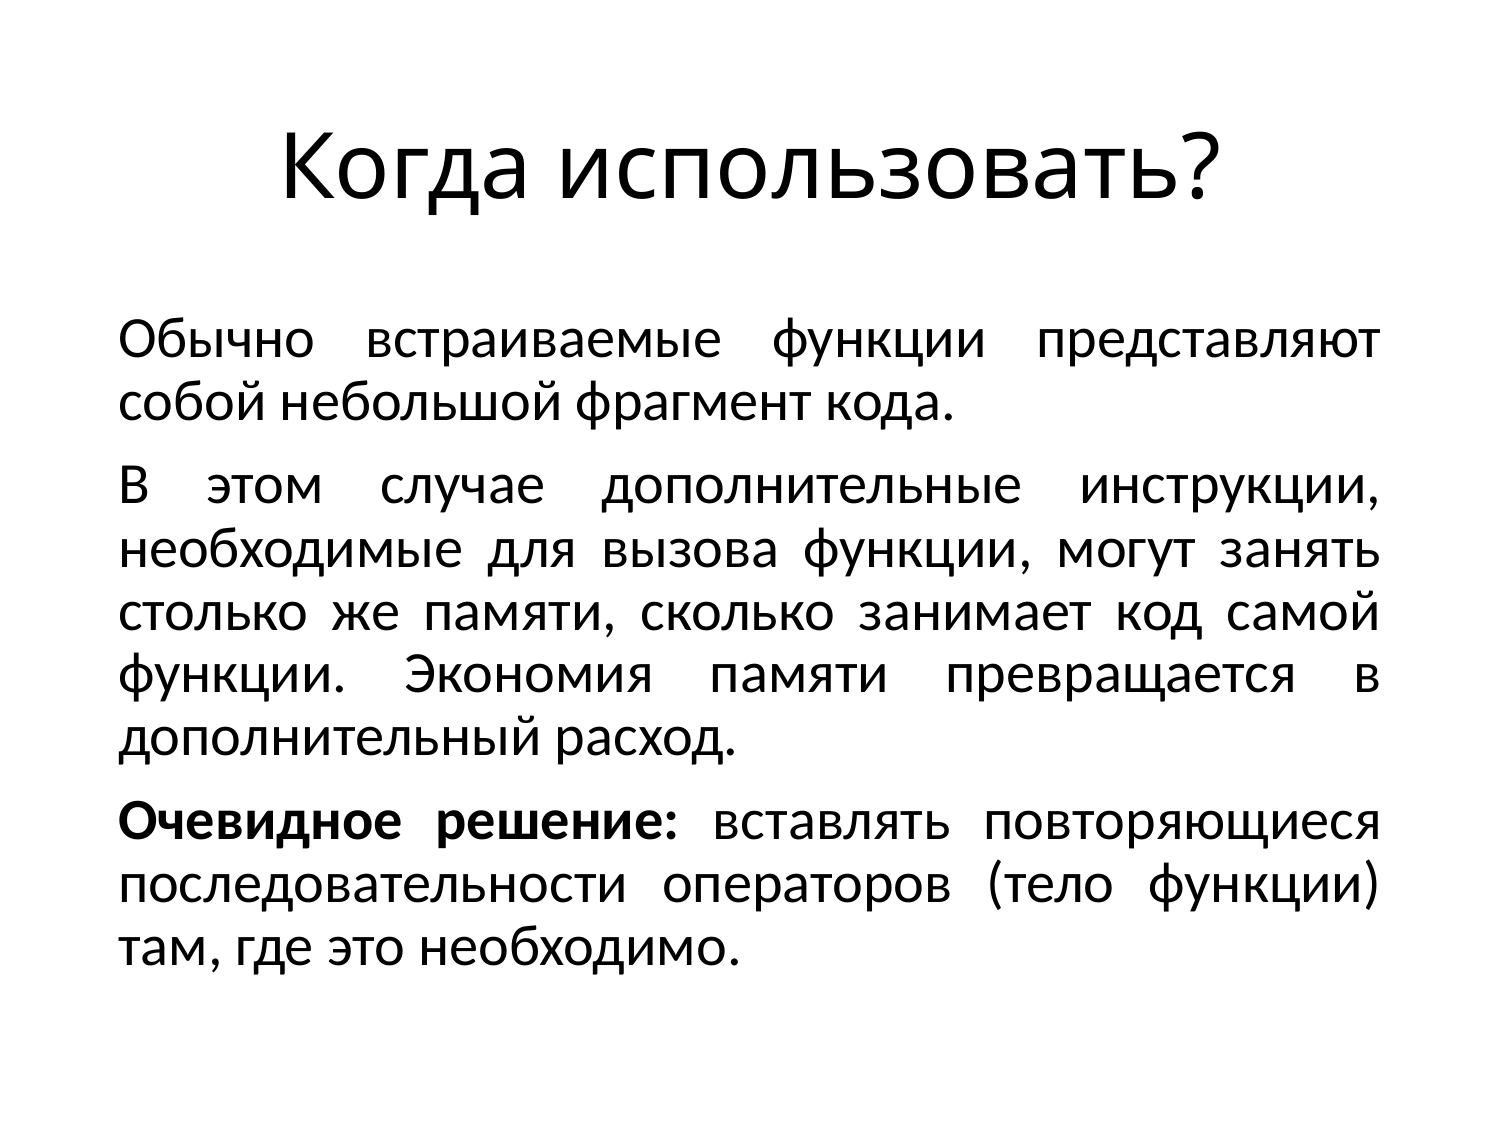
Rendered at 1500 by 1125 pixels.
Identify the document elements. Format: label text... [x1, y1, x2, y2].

title Когда использовать? [103, 59, 1397, 278]
list Обычно встраиваемые функции представляют собой небольшой фрагмент кода. В этом случае дополнительные инструкции, необходимые для вызова функции, могут занять столько же памяти, сколько занимает код самой функции. Экономия памяти превращается в дополнительный расход. Очевидное решение: вставлять повторяющиеся последовательности операторов (тело функции) там, где это необходимо. [103, 299, 1397, 1014]
